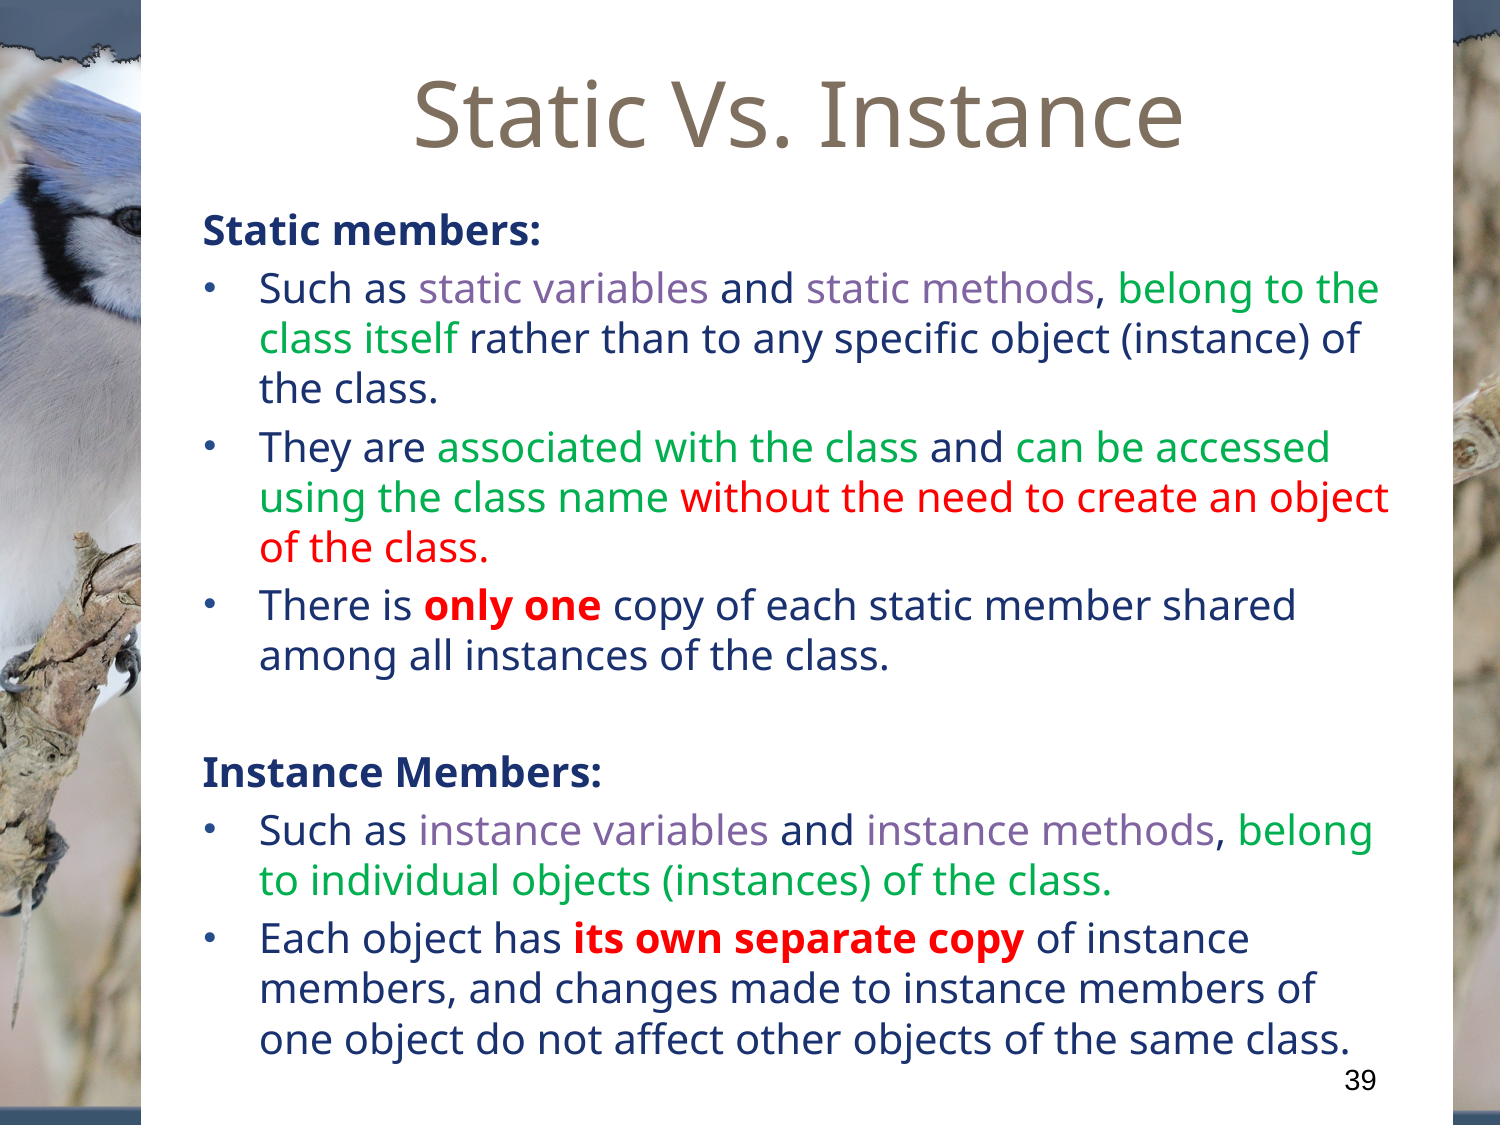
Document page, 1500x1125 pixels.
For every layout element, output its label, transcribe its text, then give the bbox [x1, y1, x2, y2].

picture [1453, 0, 1500, 1125]
title Static Vs. Instance [162, 17, 1438, 205]
picture [0, 0, 141, 1125]
list Static members: Such as static variables and static methods, belong to the class itself rather than to any specific object (instance) of the class. They are associated with the class and can be accessed using the class name without the need to create an object of the class. There is only one copy of each static member shared among all instances of the class. Instance Members: Such as instance variables and instance methods, belong to individual objects (instances) of the class. Each object has its own separate copy of instance members, and changes made to instance members of one object do not affect other objects of the same class. [187, 196, 1413, 897]
